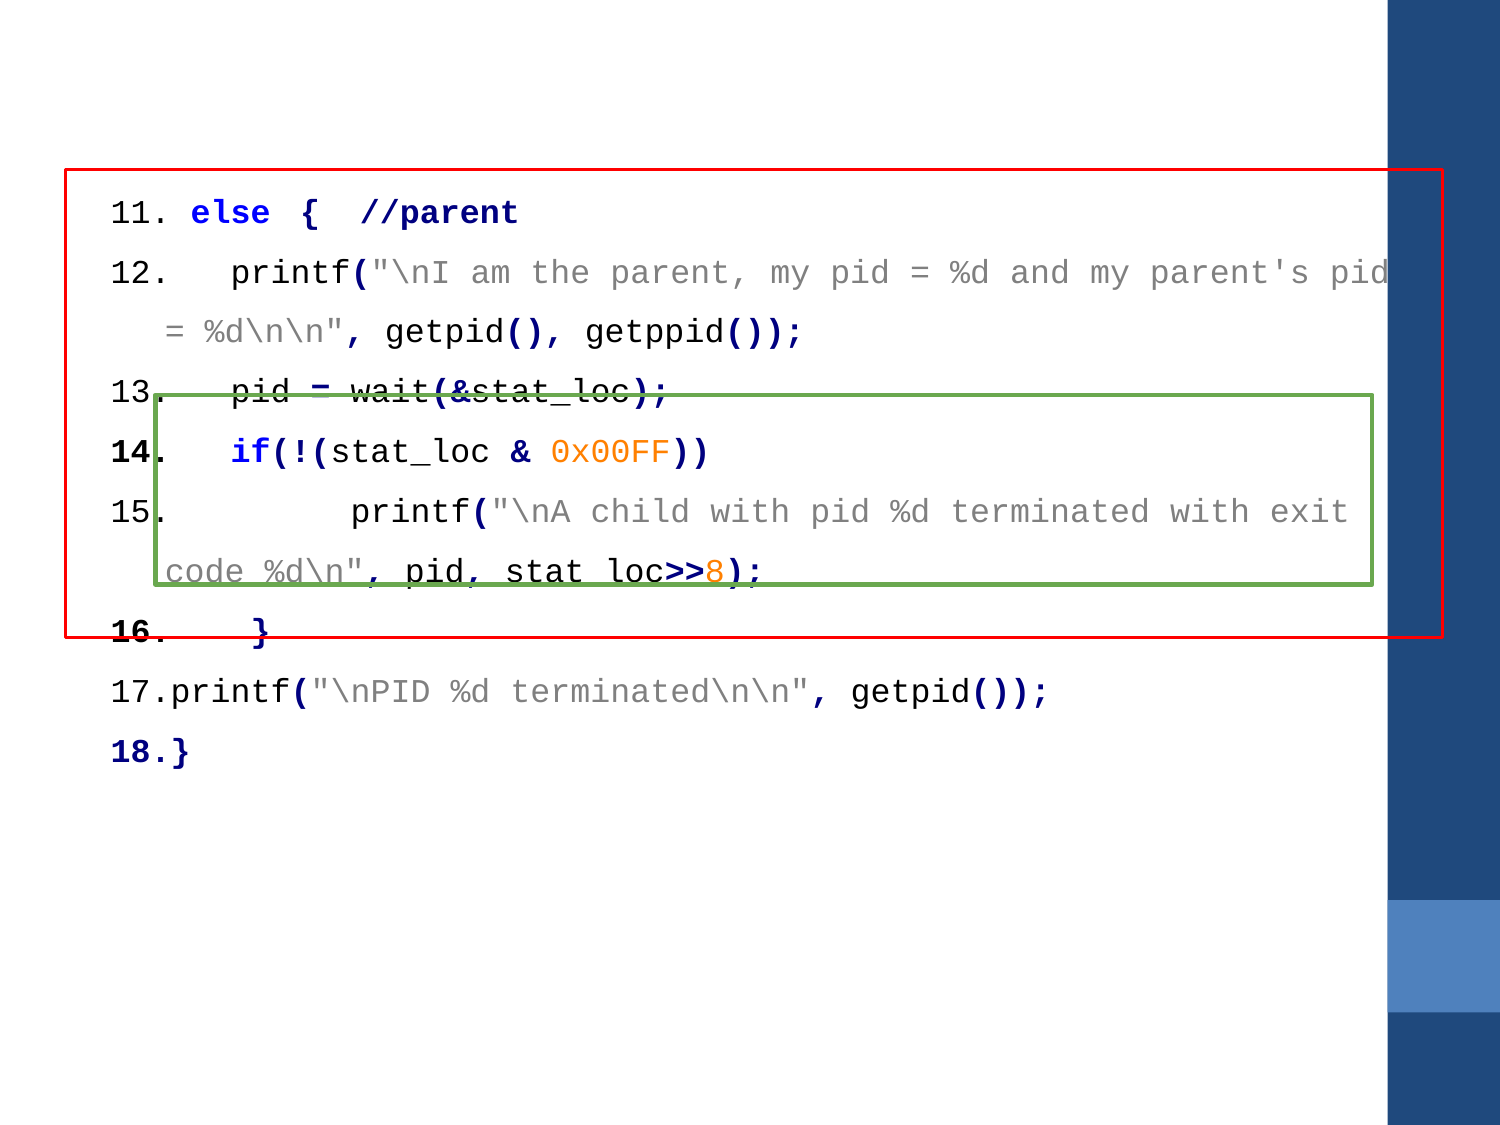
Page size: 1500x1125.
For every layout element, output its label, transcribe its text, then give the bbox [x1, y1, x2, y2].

text_box else { //parent printf("\nI am the parent, my pid = %d and my parent's pid = %d\n\n", getpid(), getppid()); pid = wait(&stat_loc); if(!(stat_loc & 0x00FF)) printf("\nA child with pid %d terminated with exit code %d\n", pid, stat_loc>>8); } printf("\nPID %d terminated\n\n", getpid()); } [74, 162, 1425, 169]
text_box else { //parent printf("\nI am the parent, my pid = %d and my parent's pid = %d\n\n", getpid(), getppid()); pid = wait(&stat_loc); if(!(stat_loc & 0x00FF)) printf("\nA child with pid %d terminated with exit code %d\n", pid, stat_loc>>8); } printf("\nPID %d terminated\n\n", getpid()); } [74, 638, 1425, 1005]
text_box [65, 169, 1443, 638]
text_box [155, 395, 1373, 585]
